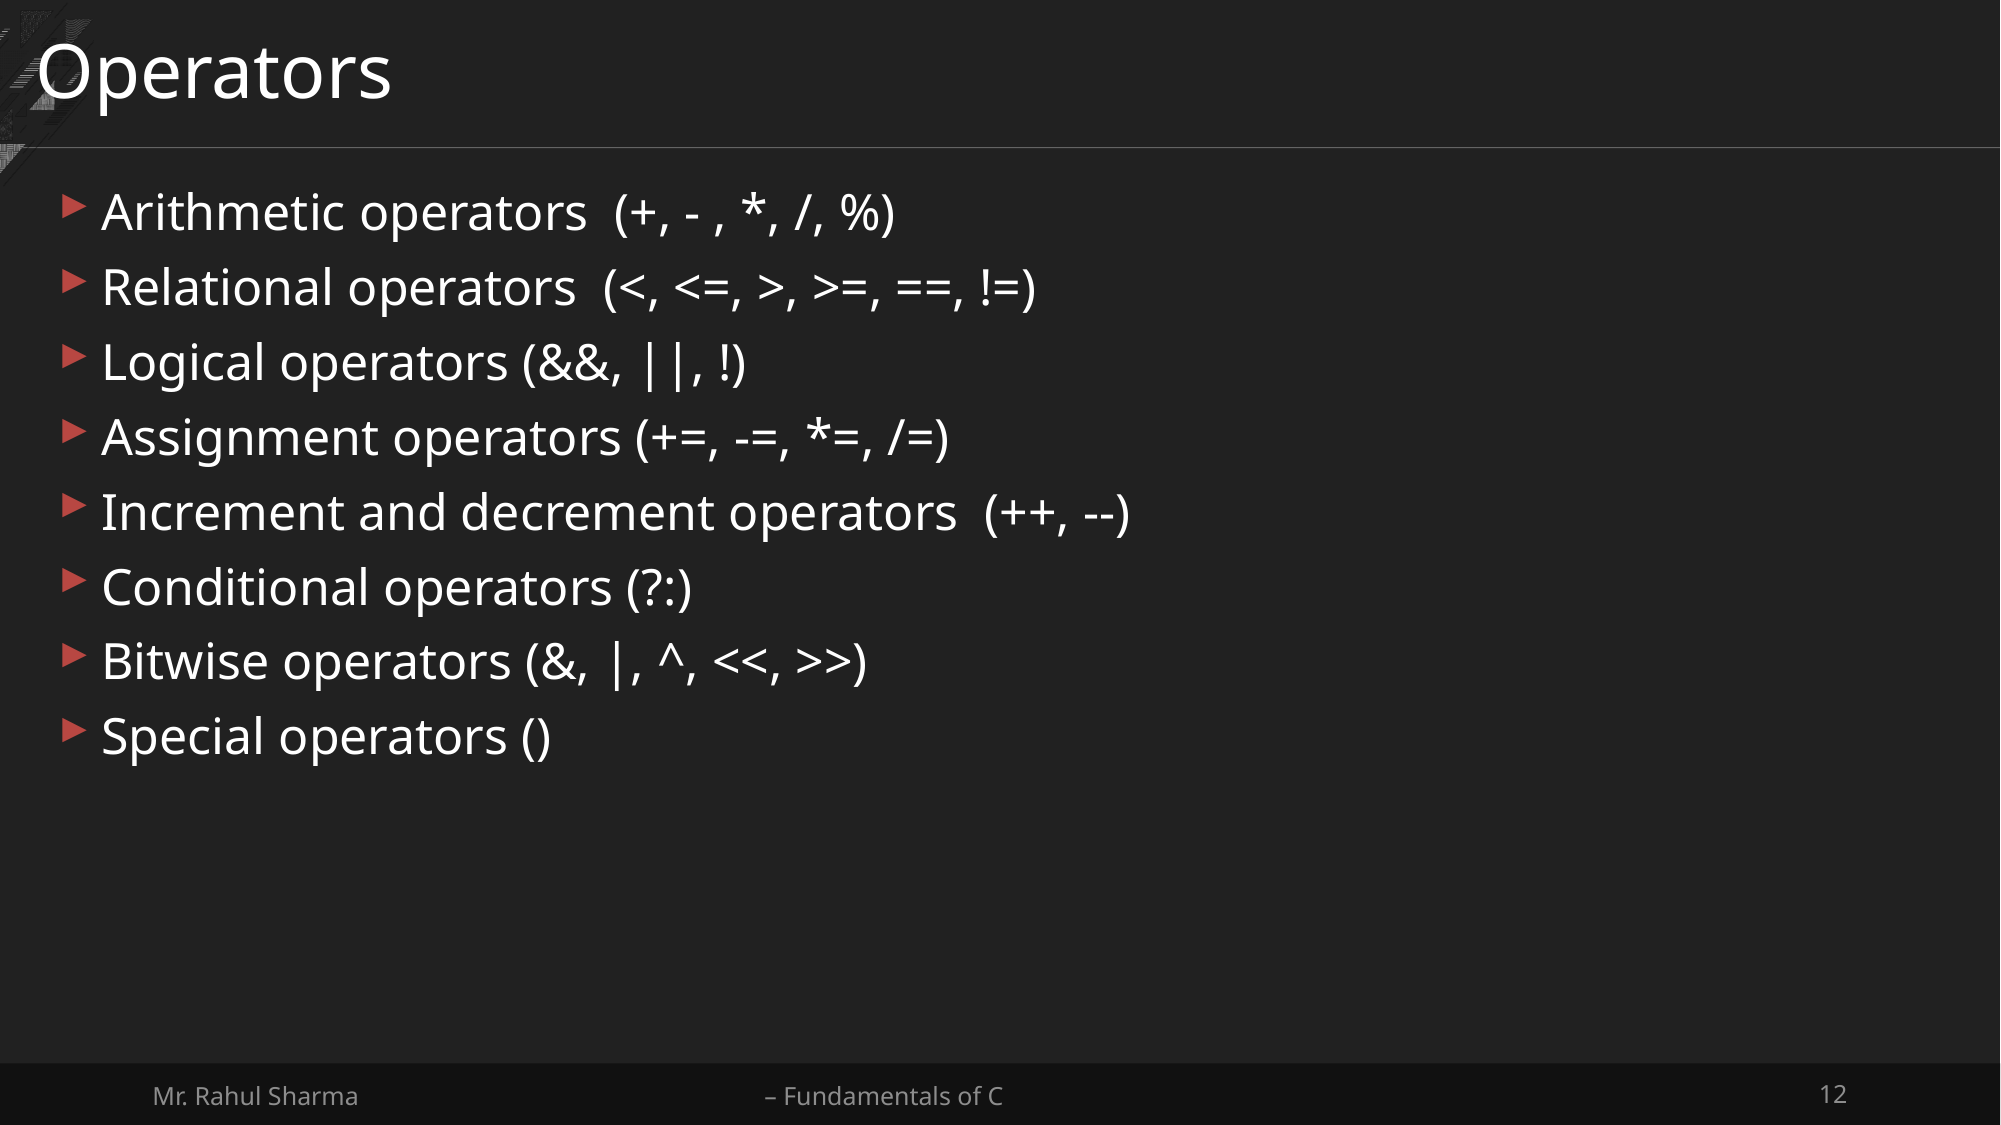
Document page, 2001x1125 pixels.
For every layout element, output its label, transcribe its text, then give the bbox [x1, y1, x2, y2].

title Operators [0, 0, 2000, 148]
list Arithmetic operators (+, - , *, /, %) Relational operators (<, <=, >, >=, ==, !=) Logical operators (&&, ||, !) Assignment operators (+=, -=, *=, /=) Increment and decrement operators (++, --) Conditional operators (?:) Bitwise operators (&, |, ^, <<, >>) Special operators () [43, 180, 1957, 1037]
